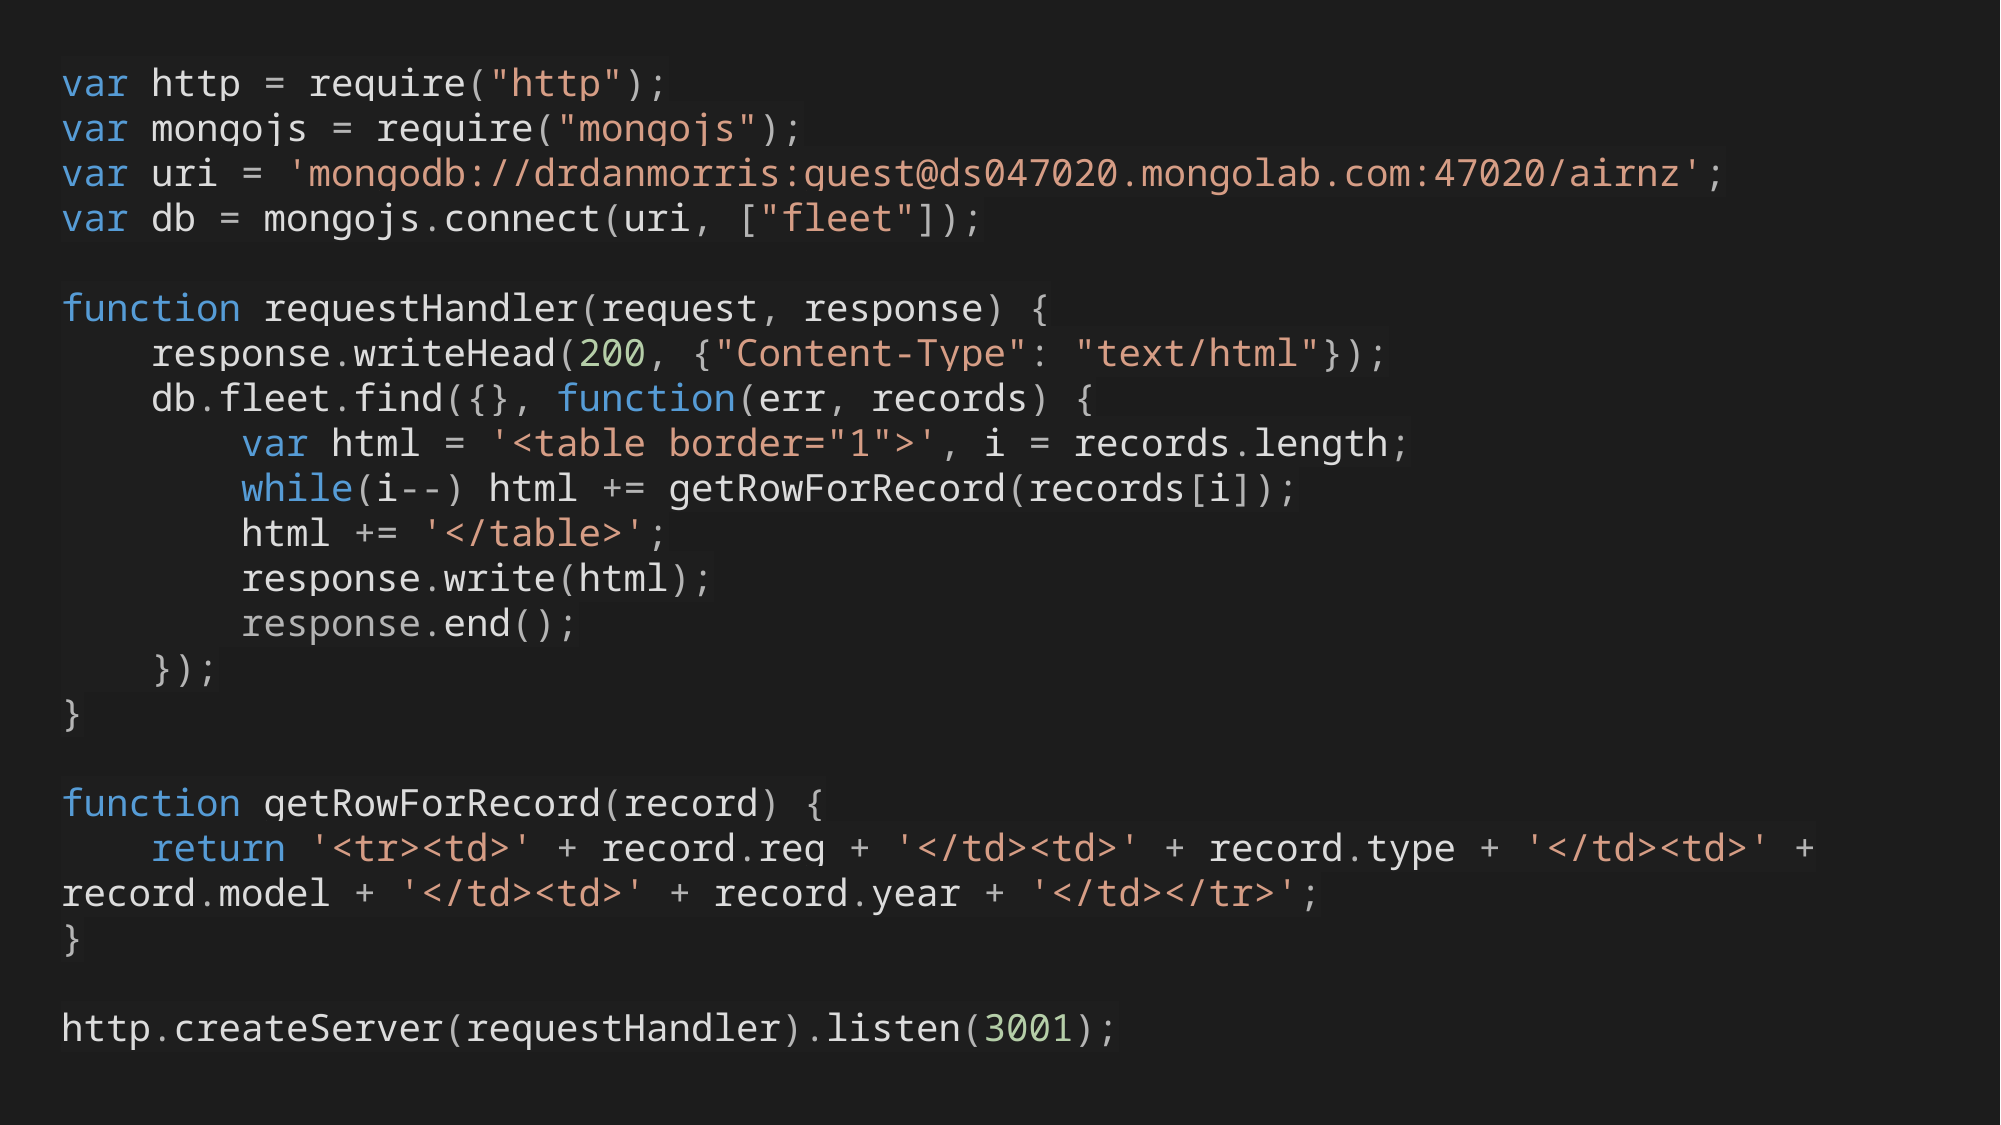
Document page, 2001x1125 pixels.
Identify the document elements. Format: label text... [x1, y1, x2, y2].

text_box var http = require("http"); var mongojs = require("mongojs"); var uri = 'mongodb://drdanmorris:guest@ds047020.mongolab.com:47020/airnz'; var db = mongojs.connect(uri, ["fleet"]); function requestHandler(request, response) { response.writeHead(200, {"Content-Type": "text/html"}); db.fleet.find({}, function(err, records) { var html = '<table border="1">', i = records.length; while(i--) html += getRowForRecord(records[i]); html += '</table>'; response.write(html); response.end(); }); } function getRowForRecord(record) { return '<tr><td>' + record.reg + '</td><td>' + record.type + '</td><td>' + record.model + '</td><td>' + record.year + '</td></tr>'; } http.createServer(requestHandler).listen(3001); [46, 51, 1899, 1057]
